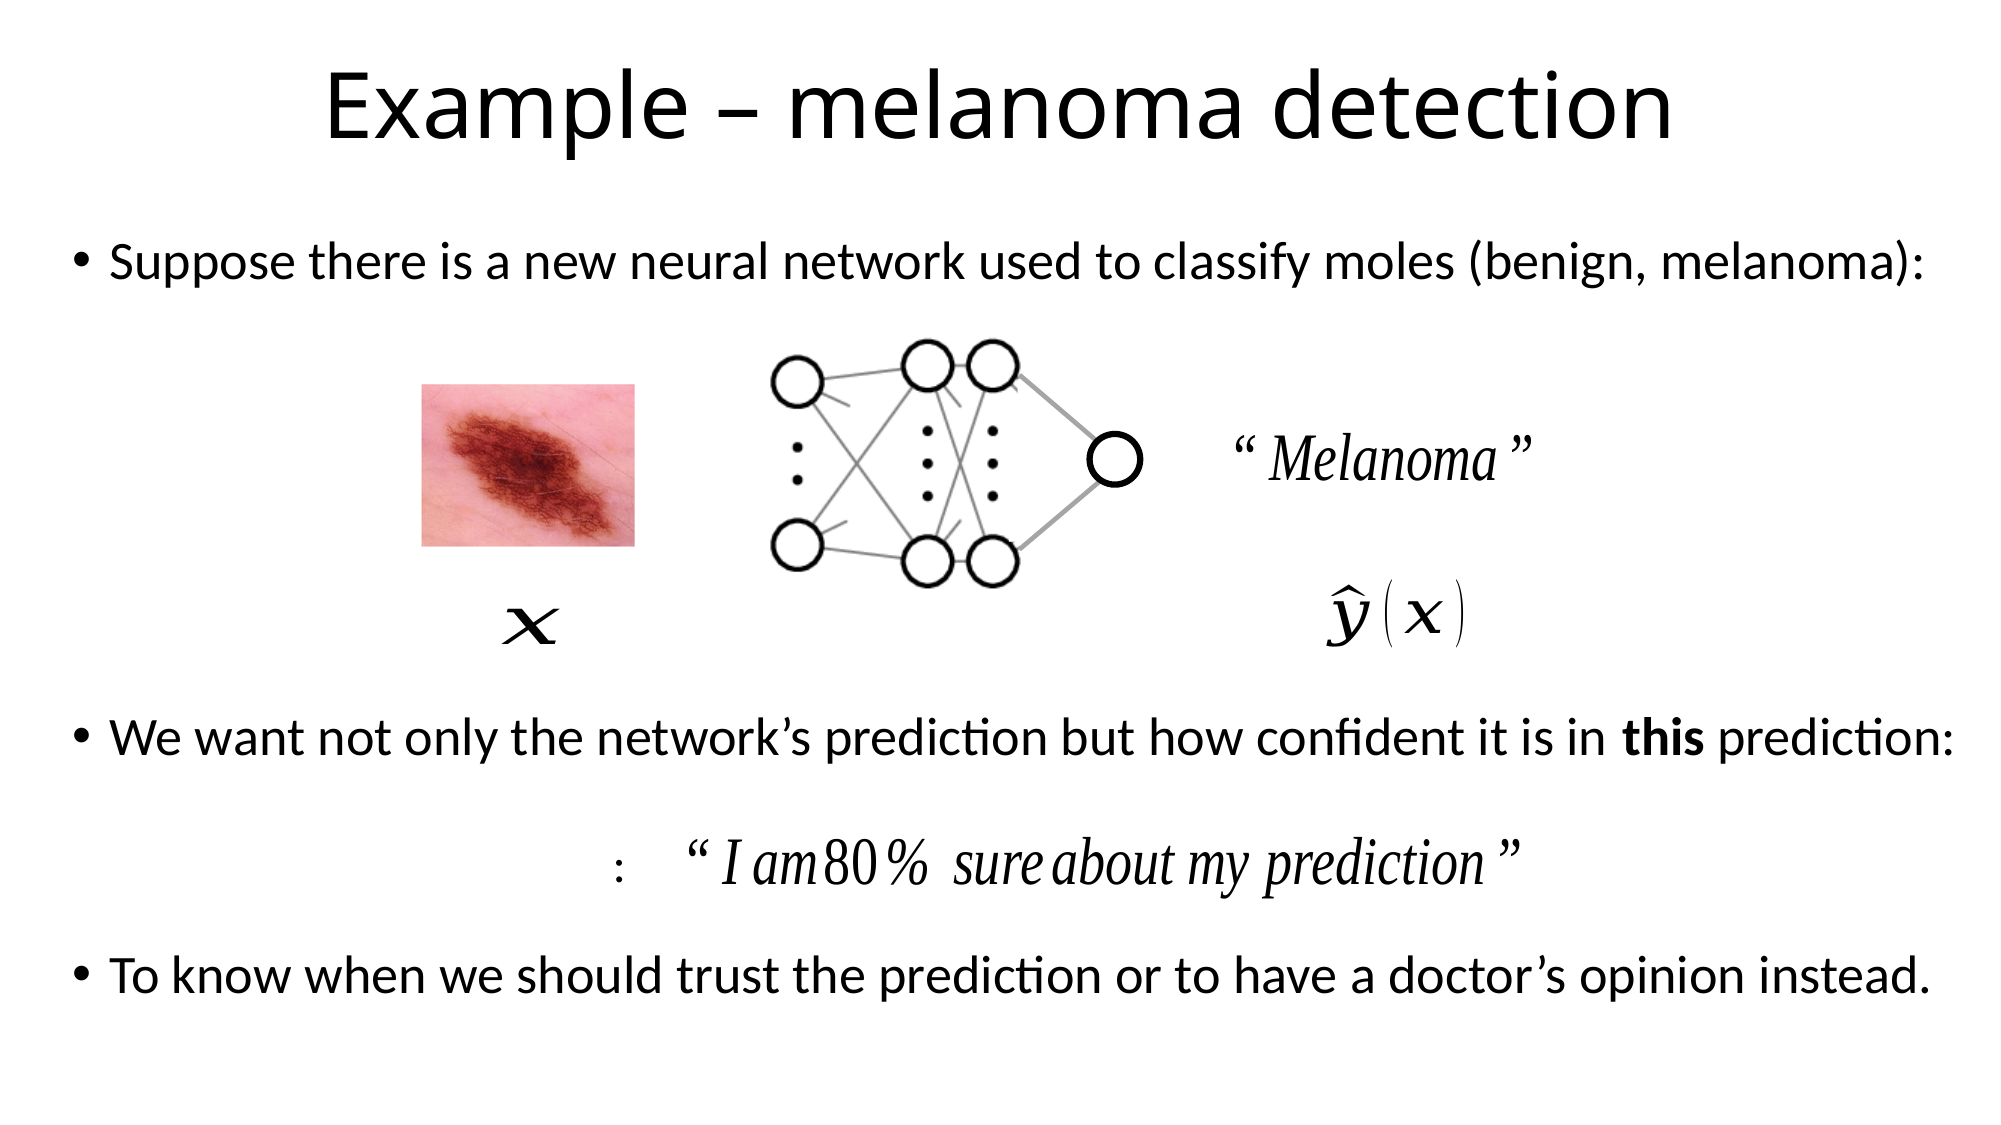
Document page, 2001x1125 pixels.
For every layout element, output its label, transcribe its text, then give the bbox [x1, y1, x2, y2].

list Suppose there is a new neural network used to classify moles (benign, melanoma): We want not only the network’s prediction but how confident it is in this prediction: To know when we should trust the prediction or to have a doctor’s opinion instead. [57, 225, 1974, 1078]
picture [420, 384, 635, 547]
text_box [752, 329, 1185, 604]
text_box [1019, 374, 1118, 459]
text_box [1019, 465, 1119, 550]
title Example – melanoma detection [0, 0, 2000, 218]
